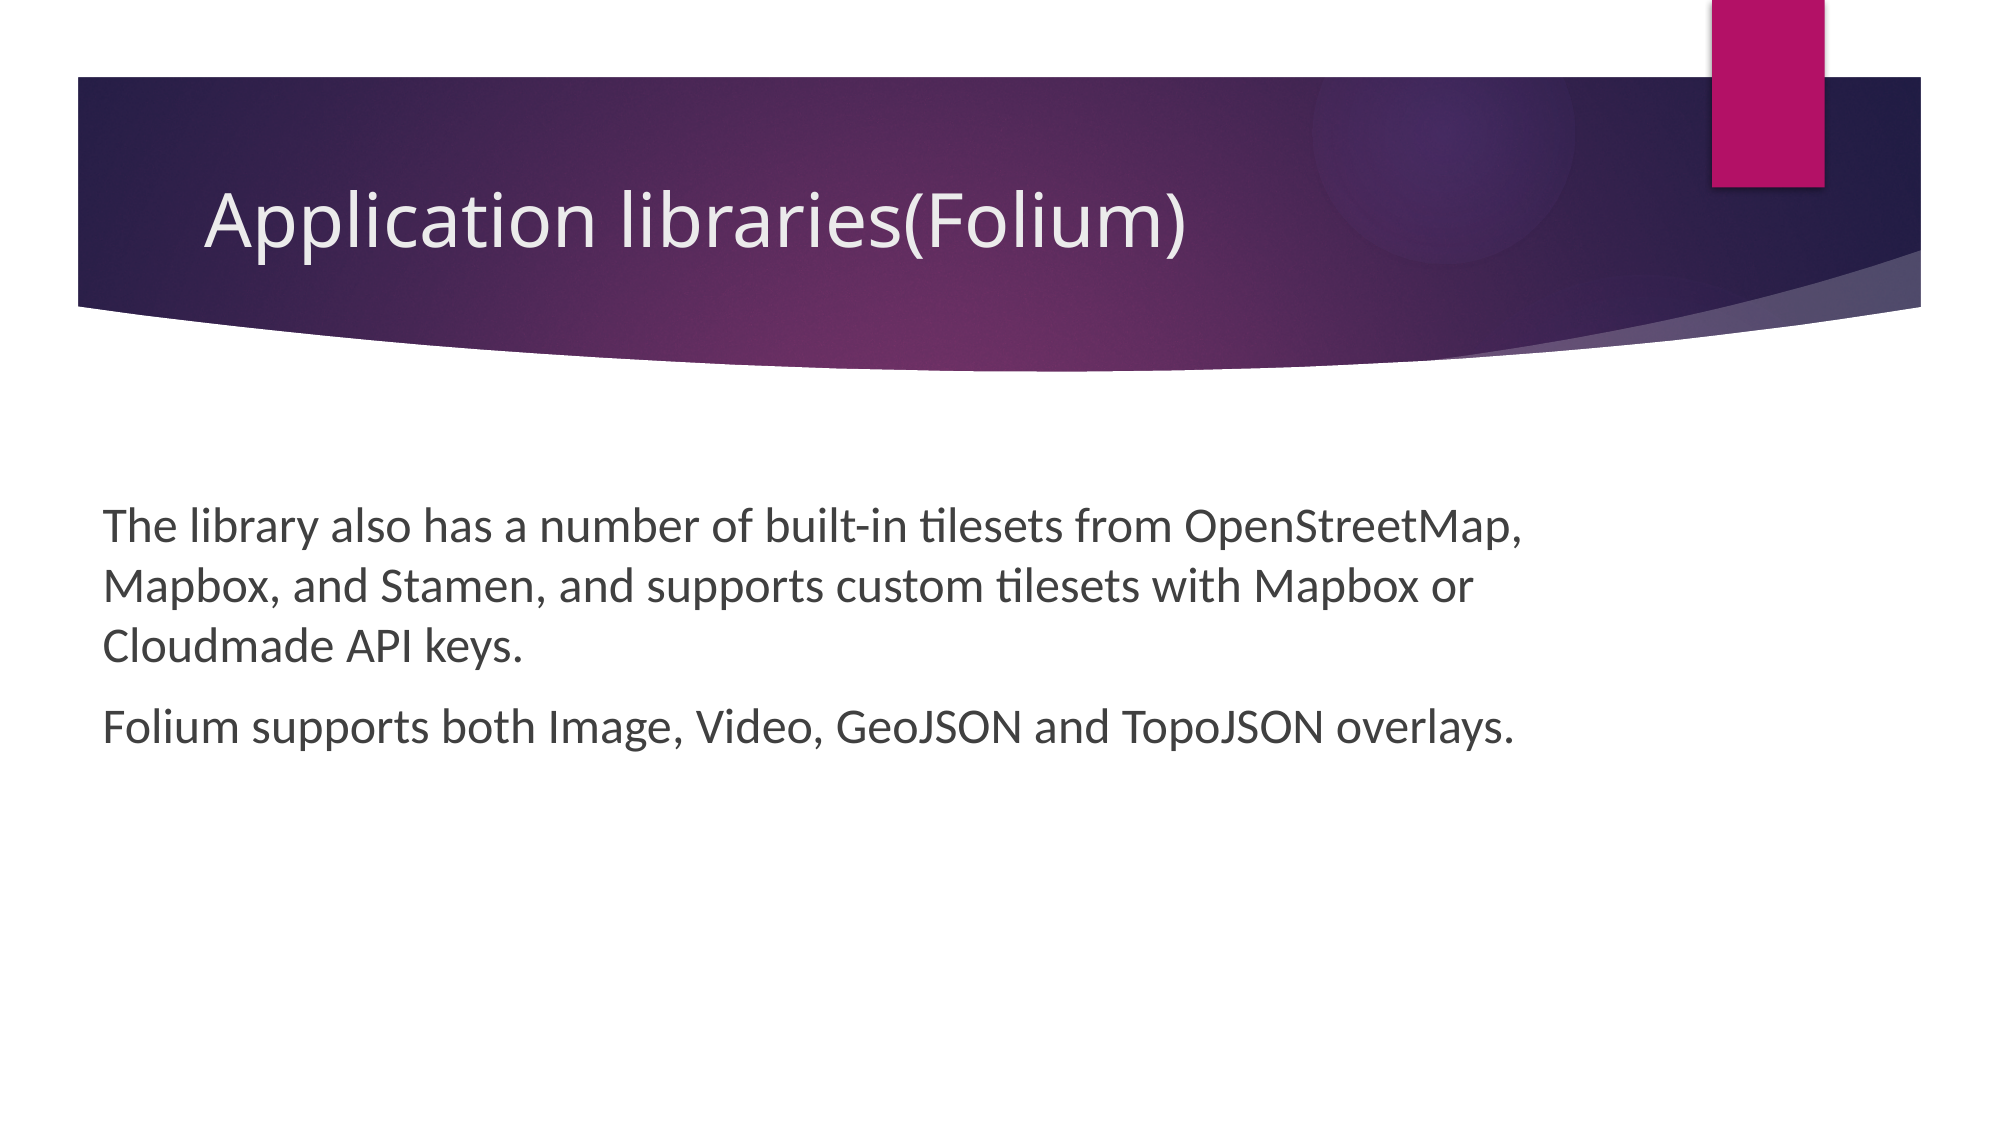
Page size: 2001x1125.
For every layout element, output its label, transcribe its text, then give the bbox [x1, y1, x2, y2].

title Application libraries(Folium) [189, 159, 1627, 276]
list The library also has a number of built-in tilesets from OpenStreetMap, Mapbox, and Stamen, and supports custom tilesets with Mapbox or Cloudmade API keys. Folium supports both Image, Video, GeoJSON and TopoJSON overlays. [87, 404, 1707, 965]
